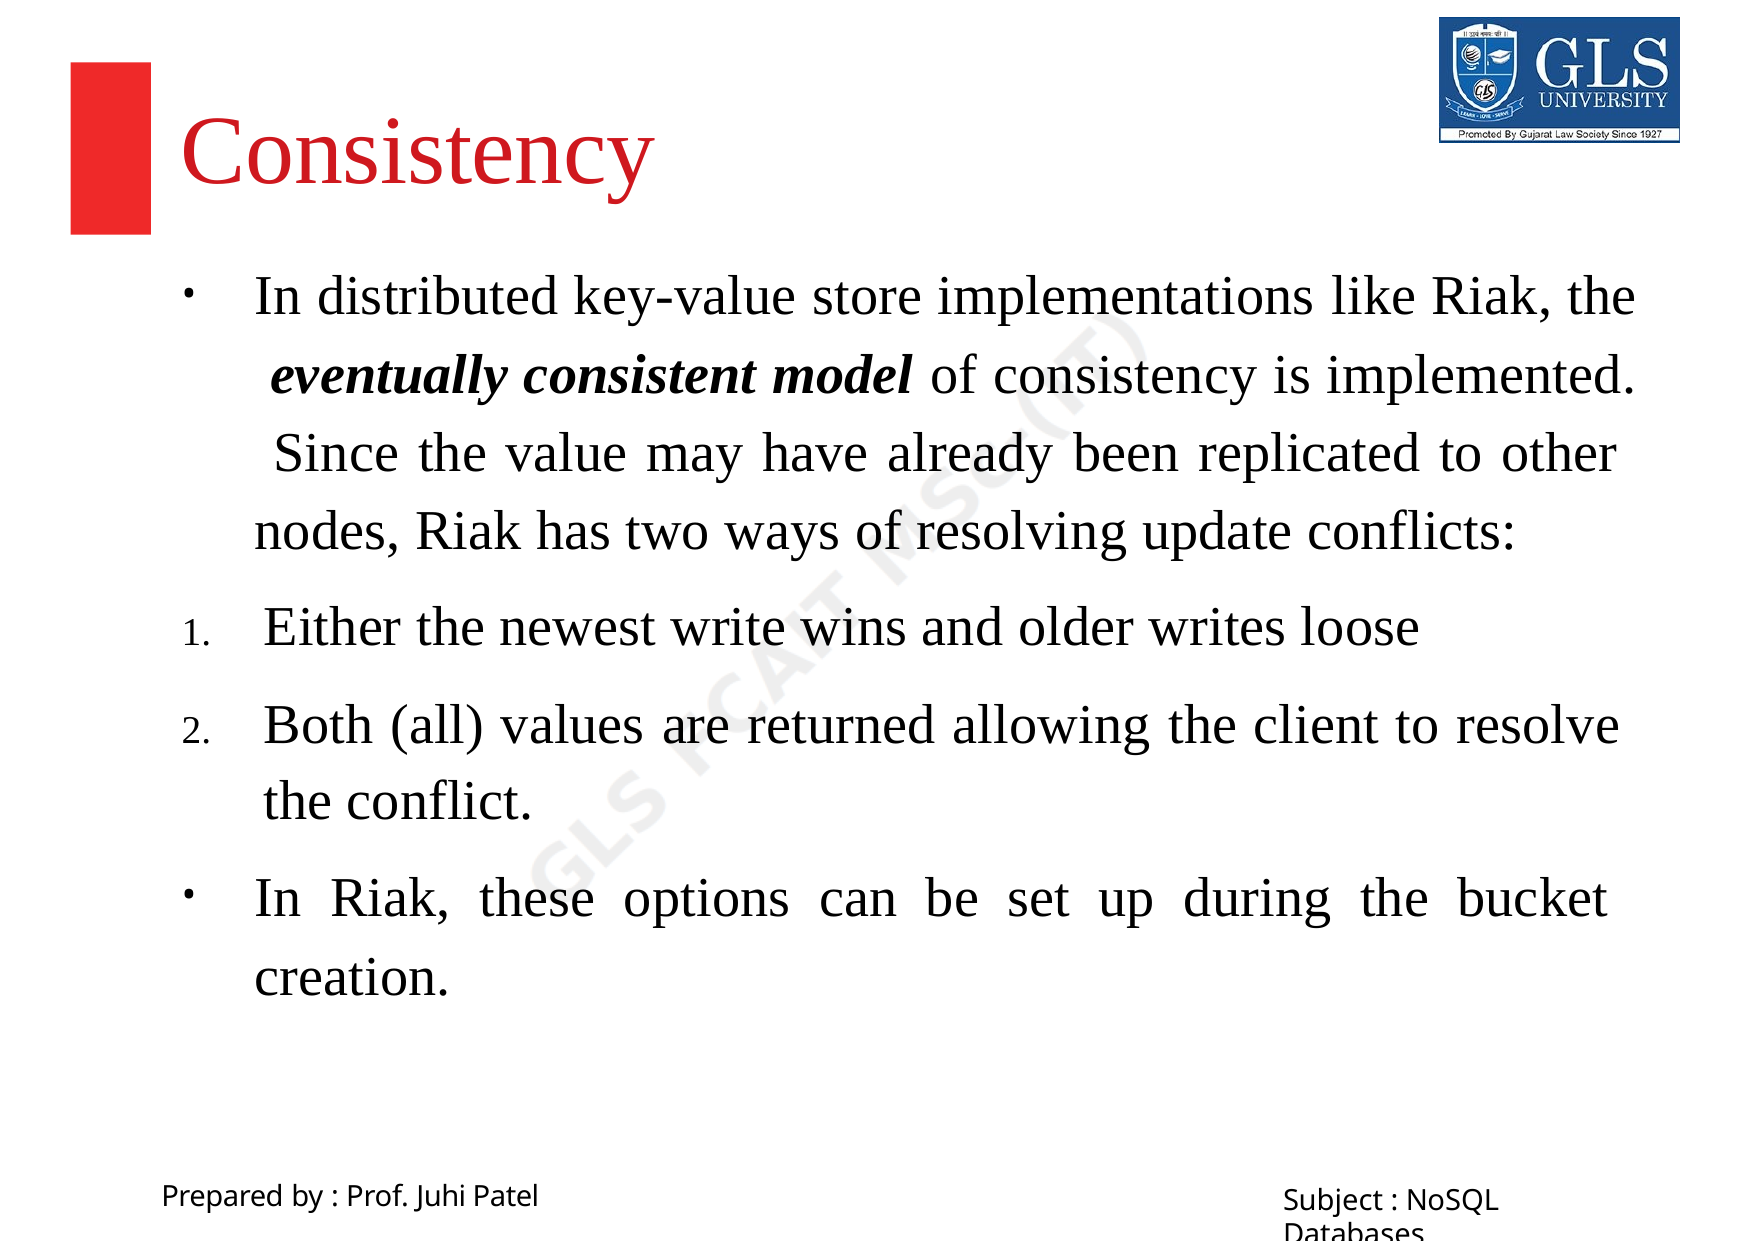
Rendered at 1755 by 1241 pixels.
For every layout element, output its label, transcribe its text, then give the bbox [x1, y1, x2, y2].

footer Prepared by : Prof. Juhi Patel [159, 1178, 609, 1241]
picture [1438, 17, 1680, 144]
text_box In distributed key-value store implementations like Riak, the eventually consistent model of consistency is implemented. Since the value may have already been replicated to other nodes, Riak has two ways of resolving update conflicts: Either the newest write wins and older writes loose Both (all) values are returned allowing the client to resolve the conflict. In Riak, these options can be set up during the bucket creation. [179, 244, 1638, 1007]
slide_number Subject : NoSQL Databases [1281, 1181, 1639, 1241]
title Consistency [178, 83, 658, 293]
